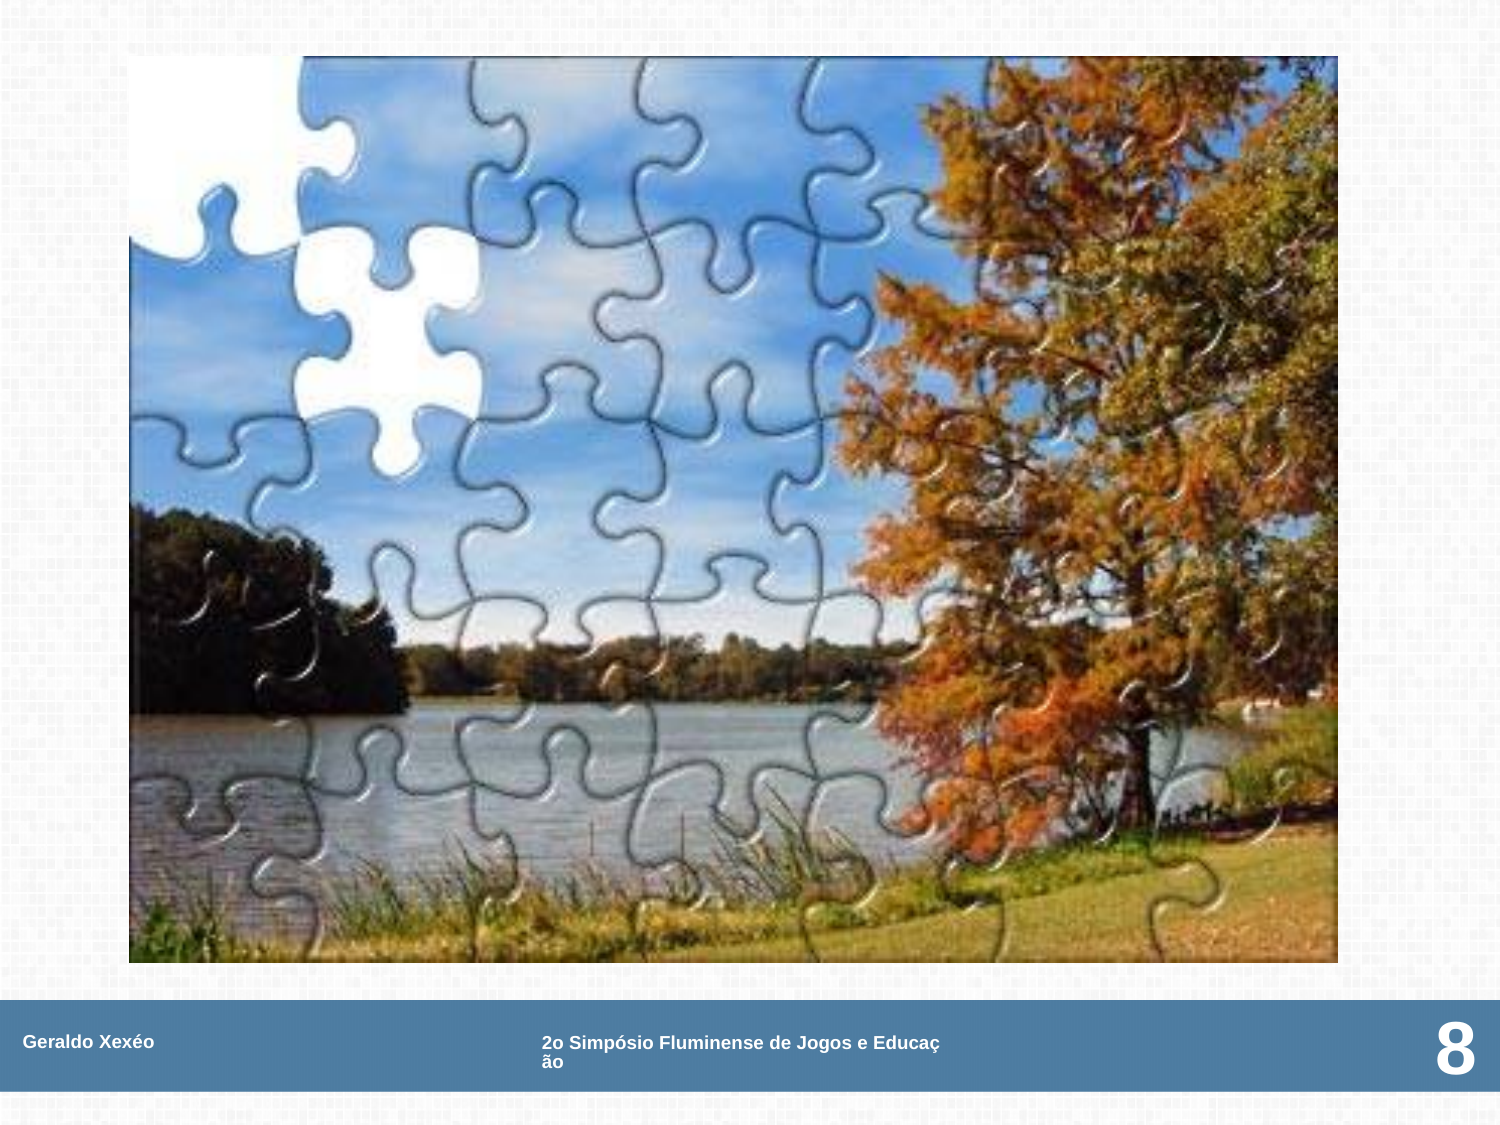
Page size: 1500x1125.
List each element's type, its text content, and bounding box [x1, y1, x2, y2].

slide_number 8 [1297, 1021, 1492, 1069]
footer 2o Simpósio Fluminense de Jogos e Educação [526, 1018, 962, 1066]
picture [0, 0, 1500, 1125]
slide_number Geraldo Xexéo [7, 1017, 203, 1066]
